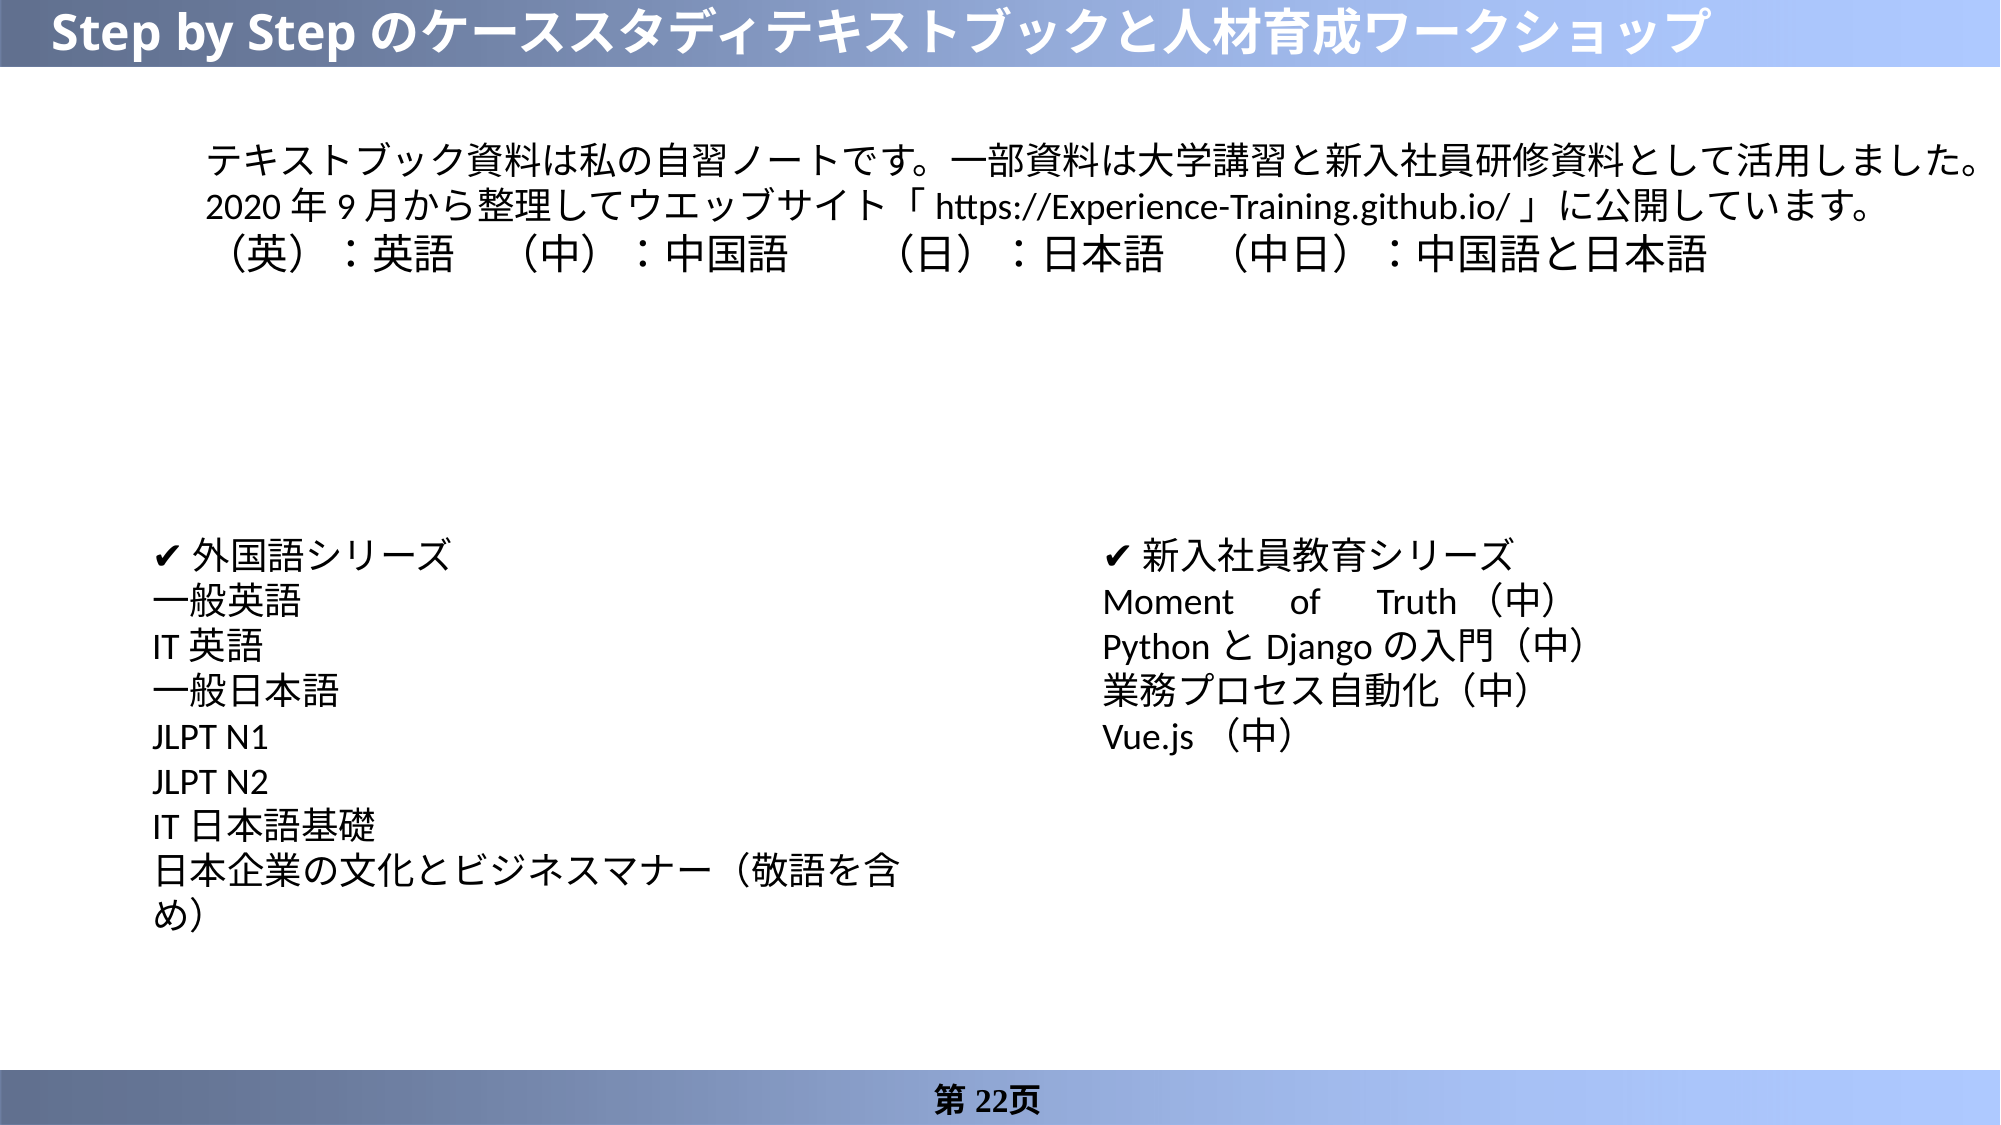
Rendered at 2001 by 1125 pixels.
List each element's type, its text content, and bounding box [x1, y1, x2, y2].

list テキストブック資料は私の自習ノートです。一部資料は大学講習と新入社員研修資料として活用しました。2020年9月から整理してウエッブサイト「https://Experience-Training.github.io/」に公開しています。 （英）：英語 （中）：中国語 （日）：日本語 （中日）：中国語と日本語 [205, 137, 2000, 475]
text_box ✔新入社員教育シリーズ Moment of Truth（中） PythonとDjangoの入門（中） 業務プロセス自動化（中） Vue.js（中） [1085, 523, 1827, 812]
title Step by Stepのケーススタディテキストブックと人材育成ワークショップ [51, 0, 1921, 81]
slide_number 第22页 [934, 1078, 1063, 1117]
text_box ✔外国語シリーズ 一般英語 IT英語 一般日本語 JLPT N1 JLPT N2 IT日本語基礎 日本企業の文化とビジネスマナー（敬語を含め） [135, 523, 952, 947]
